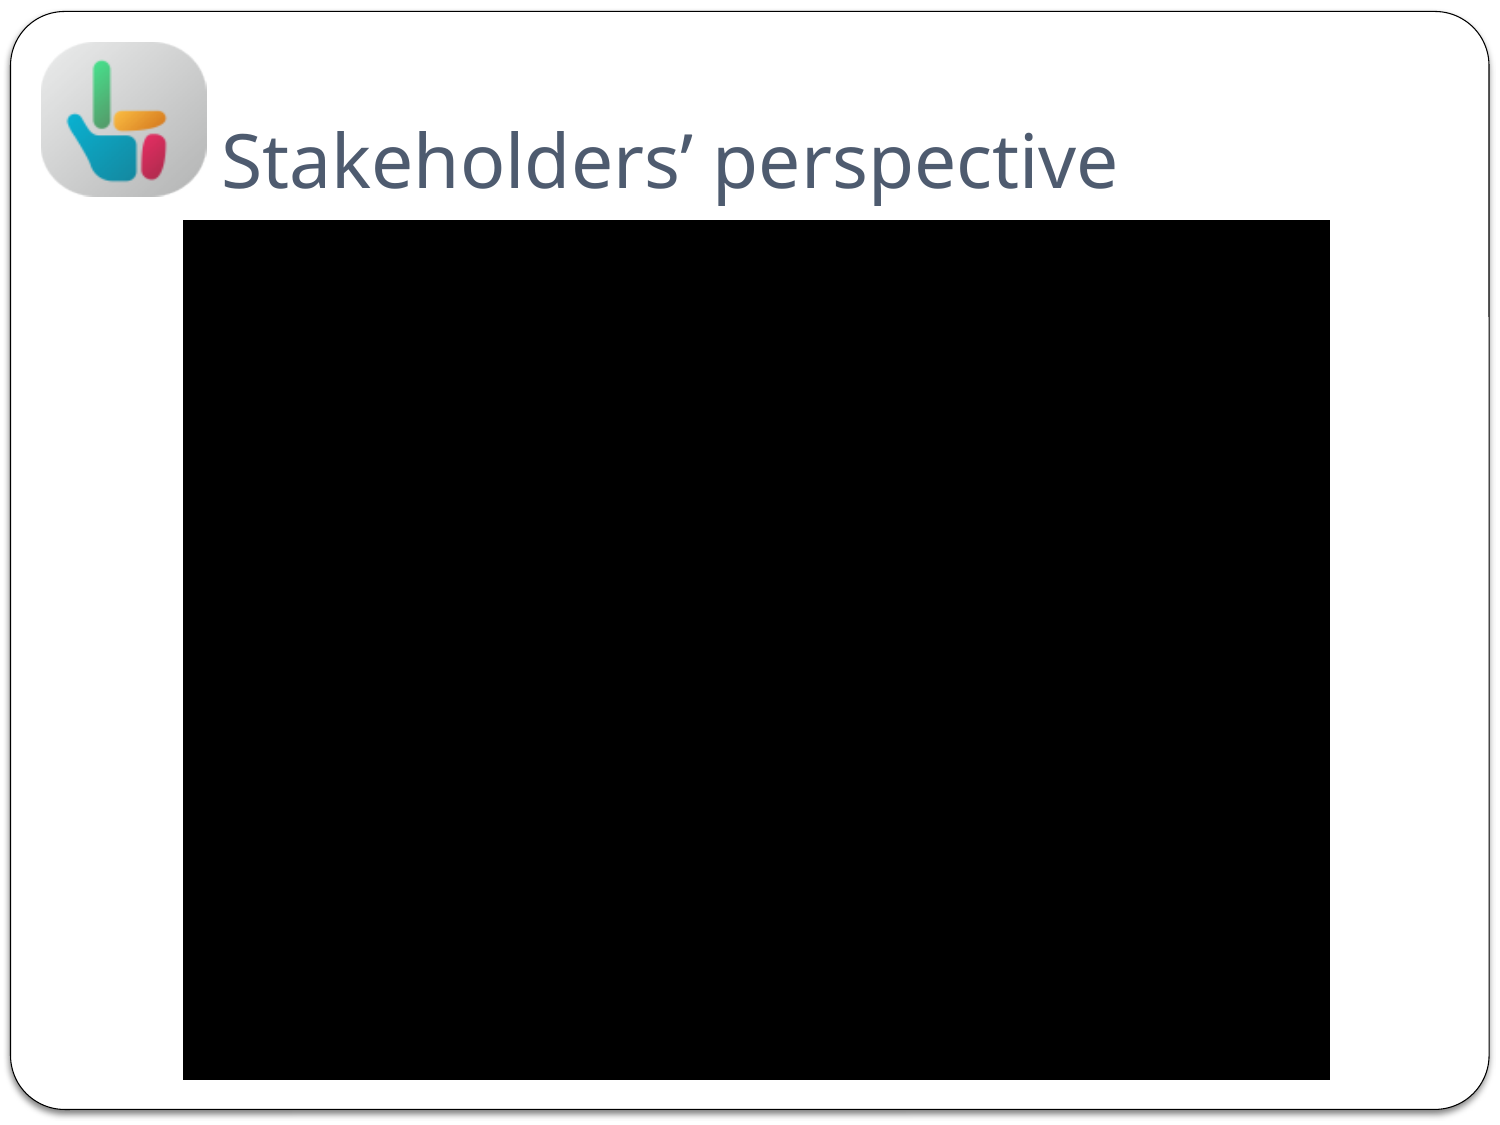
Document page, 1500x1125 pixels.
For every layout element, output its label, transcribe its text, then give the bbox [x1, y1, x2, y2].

picture [41, 42, 206, 197]
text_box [182, 219, 1331, 1081]
title Stakeholders’ perspective [206, 30, 1331, 218]
